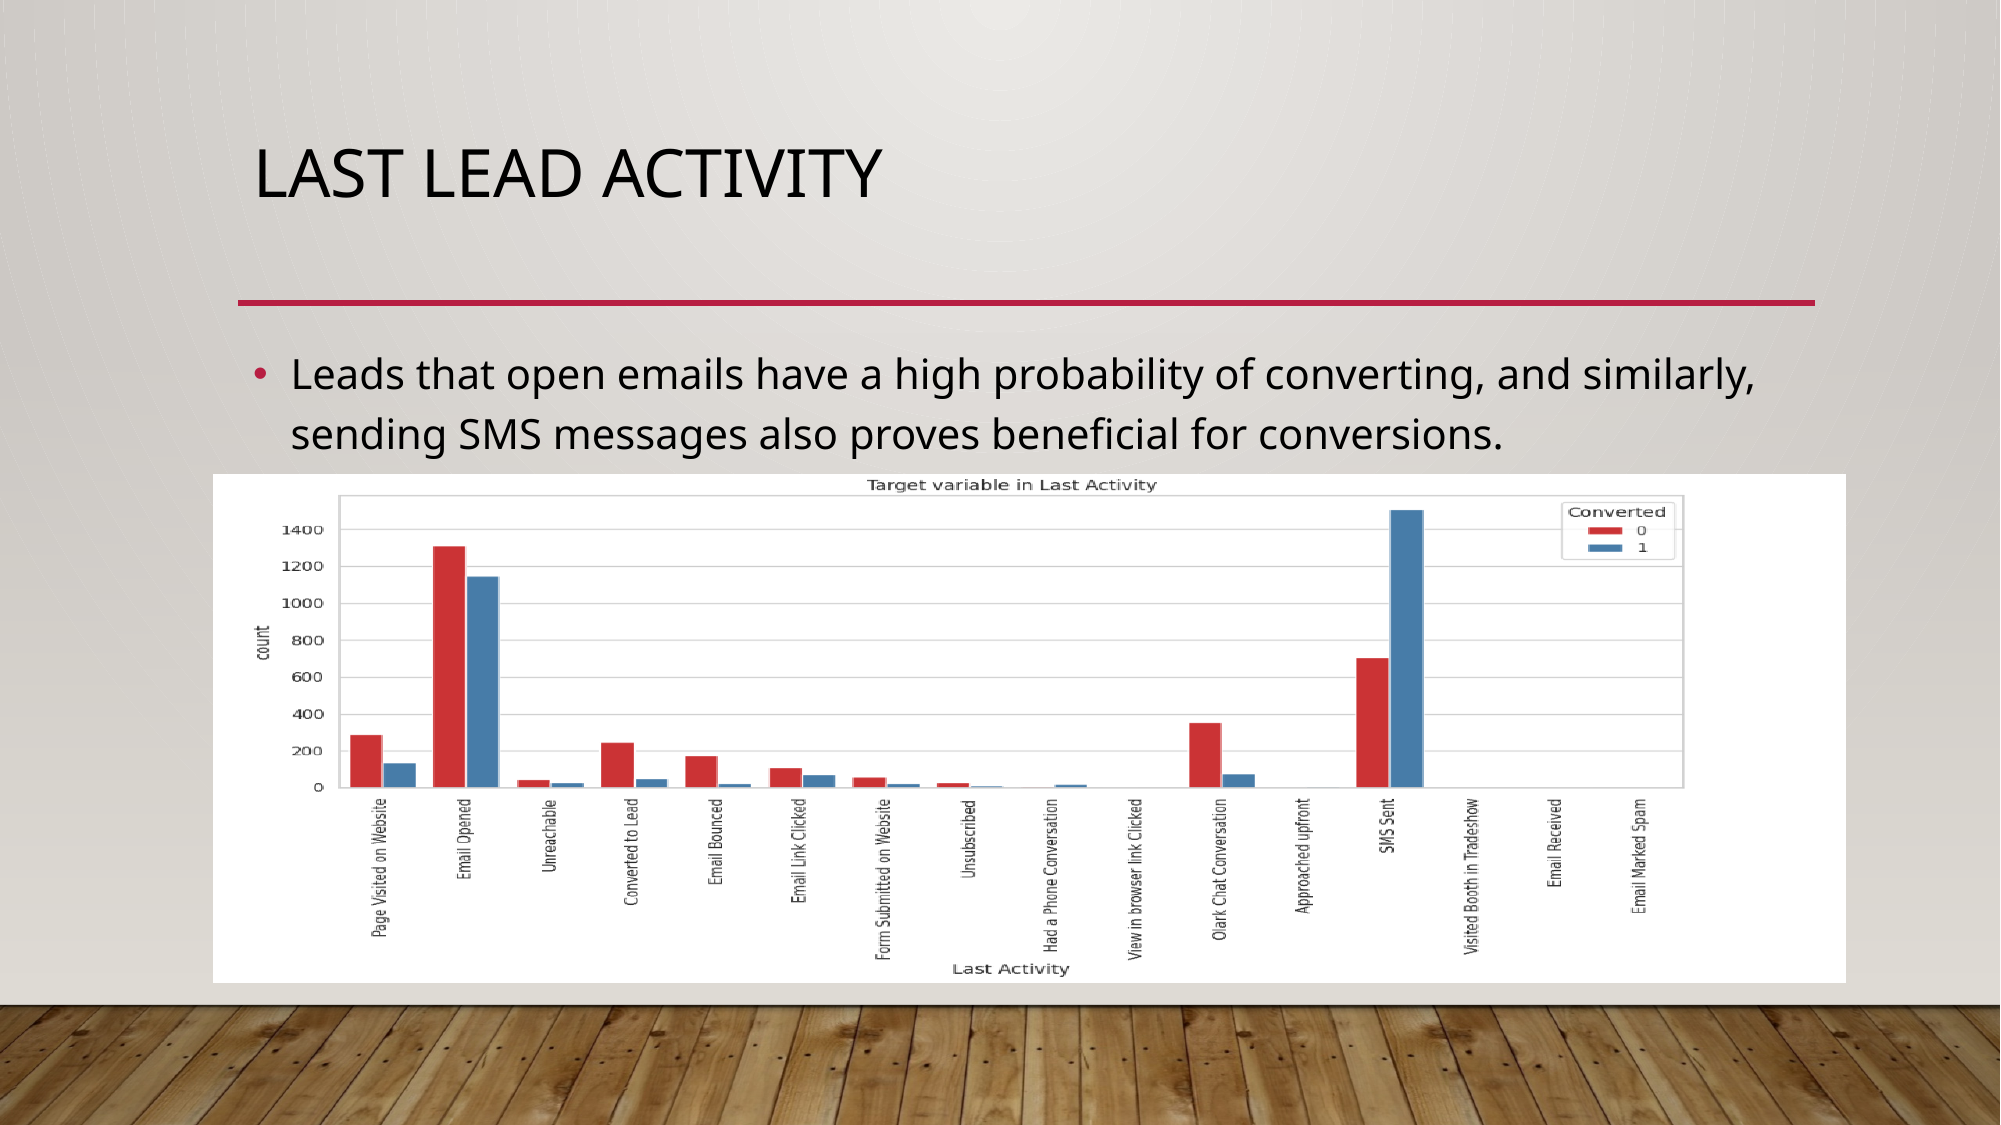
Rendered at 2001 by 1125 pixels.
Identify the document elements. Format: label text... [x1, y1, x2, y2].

picture [213, 474, 1846, 984]
title Last lead activity [238, 131, 1814, 305]
list Leads that open emails have a high probability of converting, and similarly, sending SMS messages also proves beneficial for conversions. [238, 330, 1814, 474]
picture [0, 1005, 2000, 1125]
